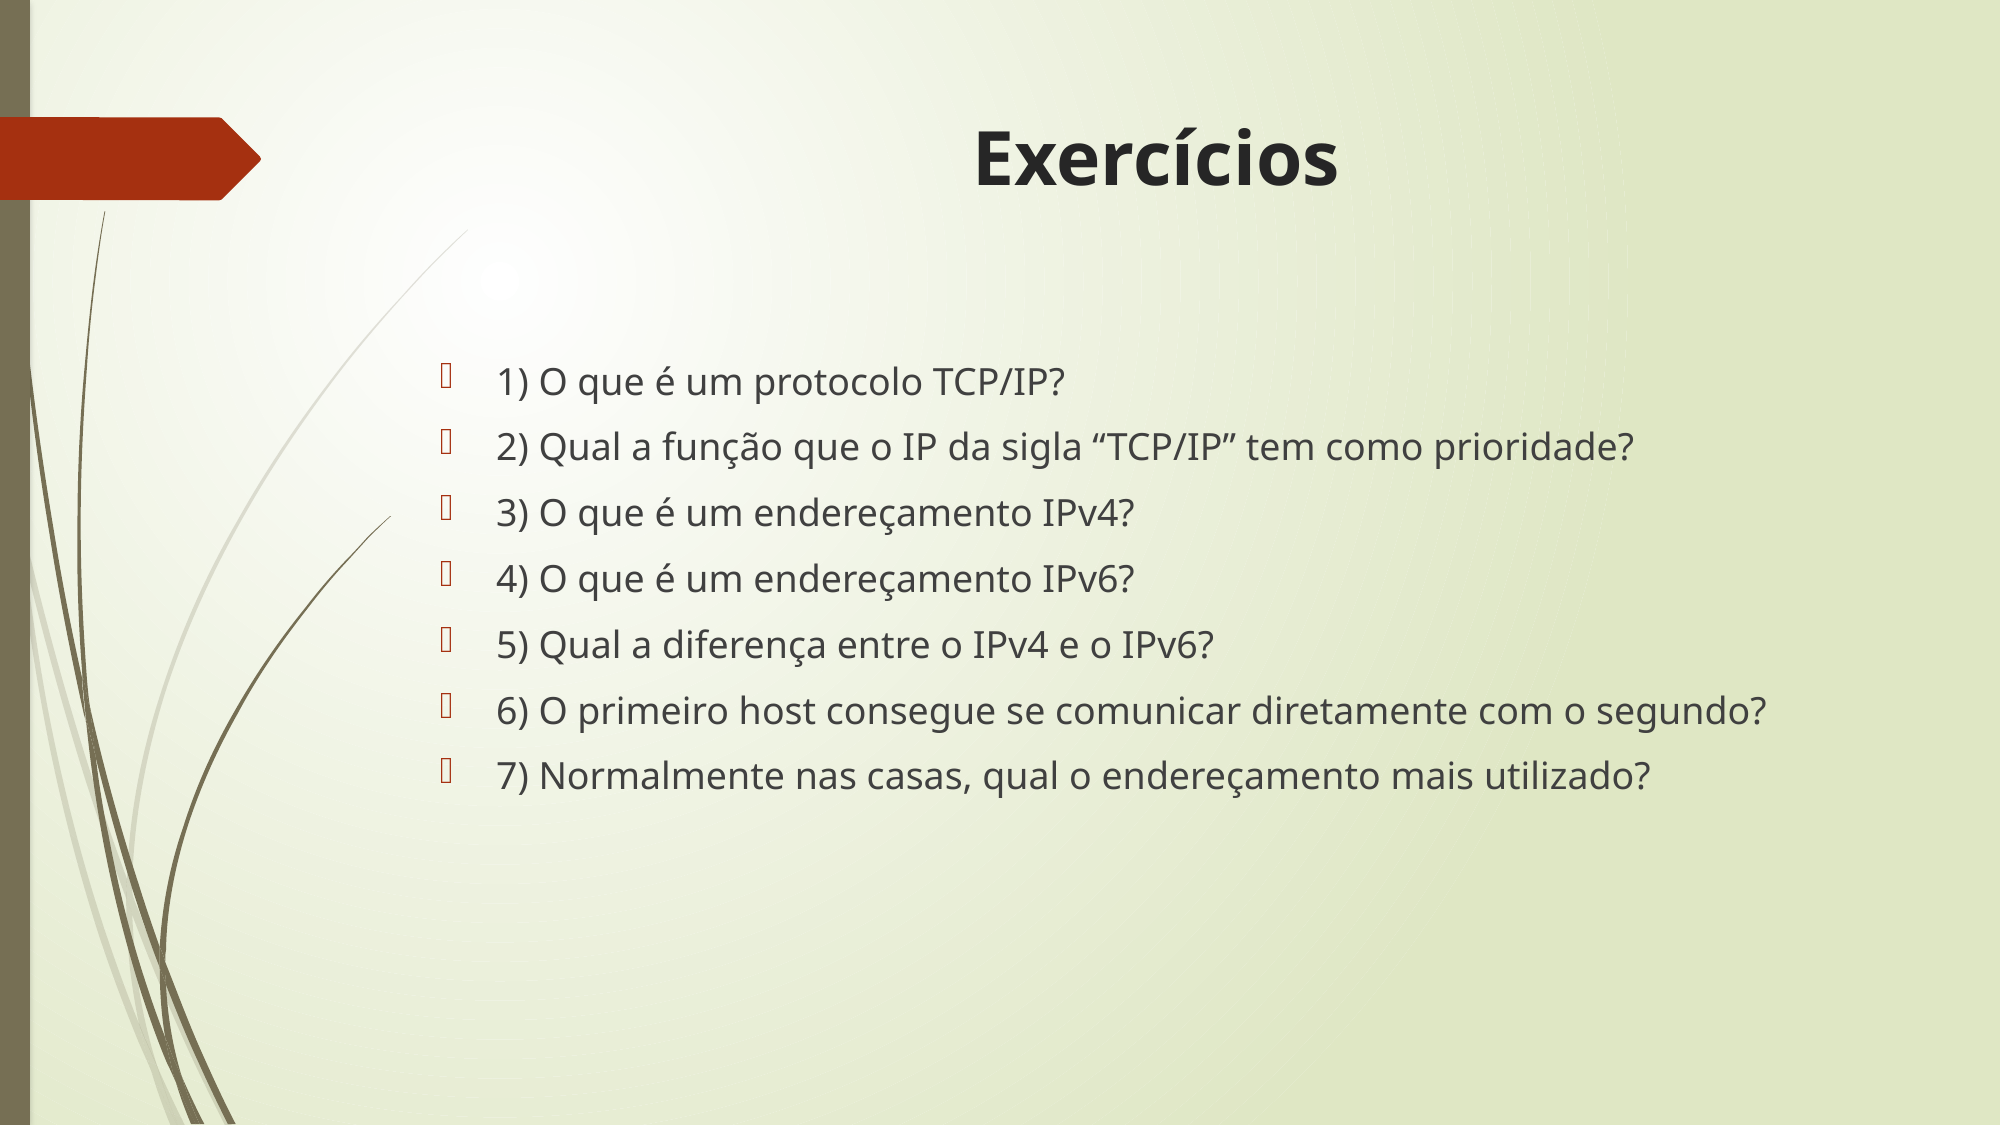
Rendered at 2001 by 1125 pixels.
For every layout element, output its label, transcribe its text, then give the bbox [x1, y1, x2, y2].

list 1) O que é um protocolo TCP/IP? 2) Qual a função que o IP da sigla “TCP/IP” tem como prioridade? 3) O que é um endereçamento IPv4? 4) O que é um endereçamento IPv6? 5) Qual a diferença entre o IPv4 e o IPv6? 6) O primeiro host consegue se comunicar diretamente com o segundo? 7) Normalmente nas casas, qual o endereçamento mais utilizado? [424, 350, 1888, 970]
title Exercícios [425, 102, 1888, 313]
